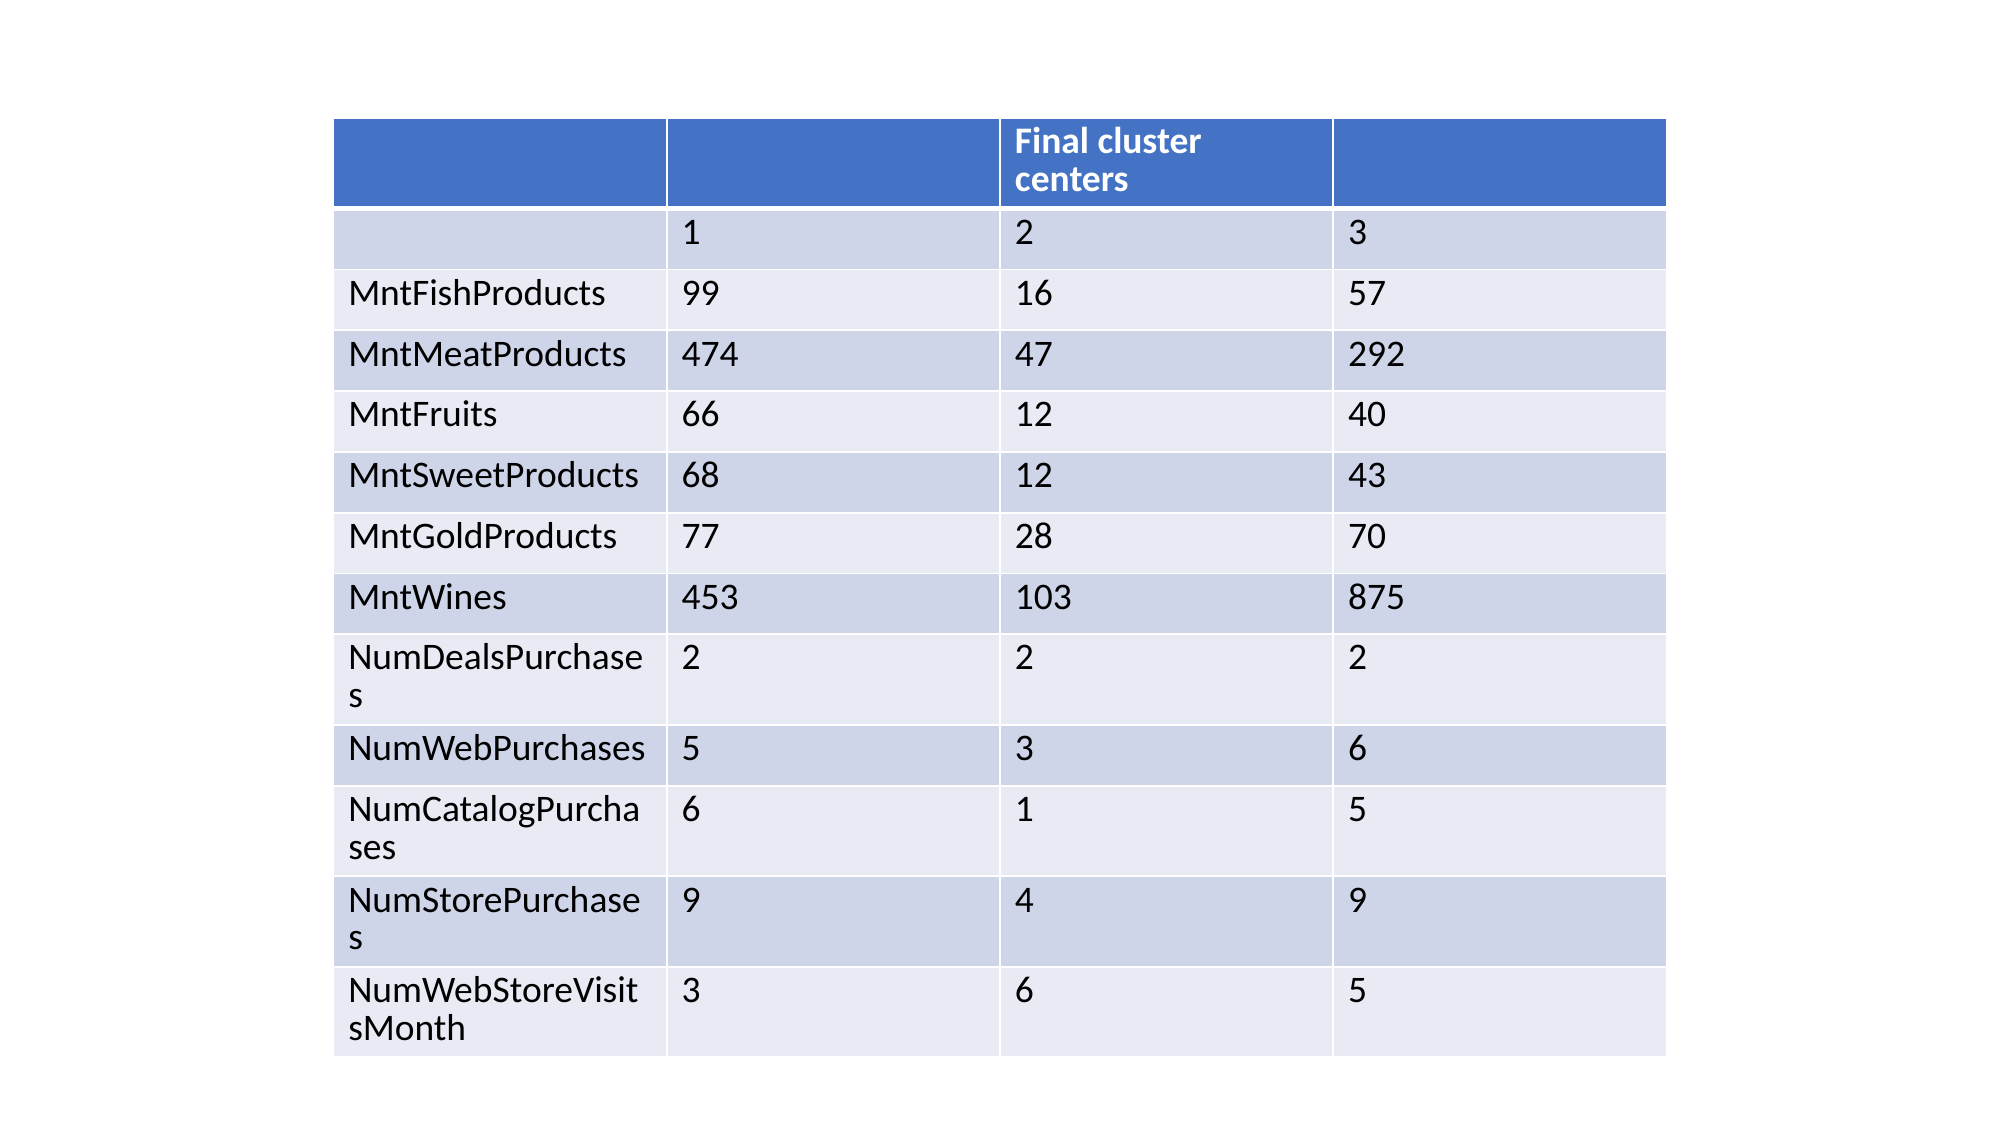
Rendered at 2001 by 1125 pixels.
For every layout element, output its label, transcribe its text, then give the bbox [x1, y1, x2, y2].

table_cell MntFishProducts [334, 270, 666, 329]
table_cell 292 [1334, 331, 1666, 390]
table_cell NumDealsPurchases [334, 635, 666, 724]
table_cell 2 [668, 635, 999, 724]
table_cell 9 [1334, 877, 1666, 966]
table_cell MntWines [334, 574, 666, 633]
table_cell 103 [1001, 574, 1332, 633]
table_header [334, 119, 666, 206]
table_cell 3 [1001, 726, 1332, 785]
table_cell 6 [1334, 726, 1666, 785]
table_cell 6 [1001, 968, 1332, 1056]
table_cell 4 [1001, 877, 1332, 966]
table_cell 5 [668, 726, 999, 785]
table_cell 6 [668, 787, 999, 875]
table_cell 47 [1001, 331, 1332, 390]
table_cell NumStorePurchases [334, 877, 666, 966]
table_cell 99 [668, 270, 999, 329]
table_cell NumCatalogPurchases [334, 787, 666, 875]
table_cell 3 [1334, 211, 1666, 269]
table_cell 2 [1001, 211, 1332, 269]
table_cell 70 [1334, 514, 1666, 573]
table_cell 5 [1334, 787, 1666, 875]
table_cell 66 [668, 392, 999, 451]
table_cell 474 [668, 331, 999, 390]
table_cell 40 [1334, 392, 1666, 451]
table_cell 16 [1001, 270, 1332, 329]
table_cell MntMeatProducts [334, 331, 666, 390]
table_header [1334, 119, 1666, 206]
table_cell 875 [1334, 574, 1666, 633]
table_cell 453 [668, 574, 999, 633]
table_cell NumWebStoreVisitsMonth [334, 968, 666, 1056]
table_cell 43 [1334, 453, 1666, 512]
table_header [668, 119, 999, 206]
table_cell 2 [1334, 635, 1666, 724]
table_cell MntFruits [334, 392, 666, 451]
table_cell 2 [1001, 635, 1332, 724]
table_cell NumWebPurchases [334, 726, 666, 785]
table_cell 28 [1001, 514, 1332, 573]
table_cell 5 [1334, 968, 1666, 1056]
table_cell 68 [668, 453, 999, 512]
table_cell 12 [1001, 453, 1332, 512]
table_cell 1 [668, 211, 999, 269]
table_cell 1 [1001, 787, 1332, 875]
table_header Final cluster centers [1001, 119, 1332, 206]
table_cell MntSweetProducts [334, 453, 666, 512]
table_cell [334, 211, 666, 269]
table_cell MntGoldProducts [334, 514, 666, 573]
table_cell 3 [668, 968, 999, 1056]
table_cell 57 [1334, 270, 1666, 329]
table_cell 77 [668, 514, 999, 573]
table_cell 12 [1001, 392, 1332, 451]
table_cell 9 [668, 877, 999, 966]
